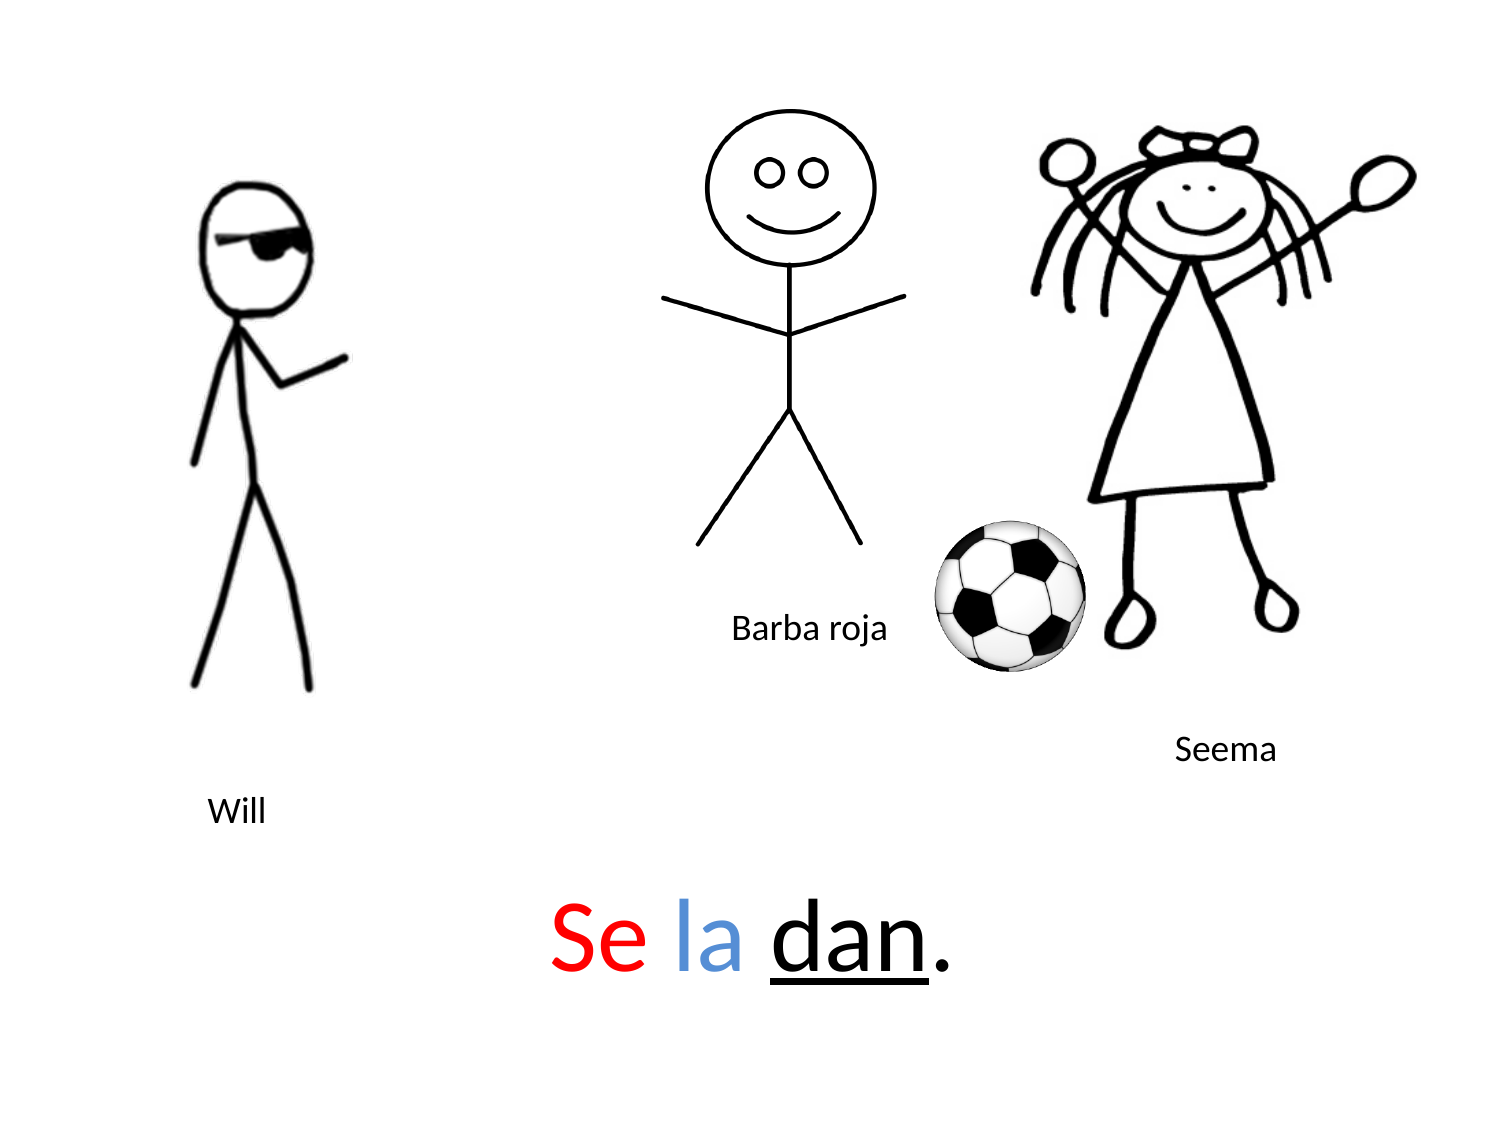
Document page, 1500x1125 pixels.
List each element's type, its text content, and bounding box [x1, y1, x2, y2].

picture [49, 58, 1421, 717]
text_box Will [192, 778, 282, 838]
text_box Barba roja [716, 604, 904, 656]
text_box Seema [1160, 716, 1293, 777]
text_box Se la dan. [5, 859, 1500, 1000]
